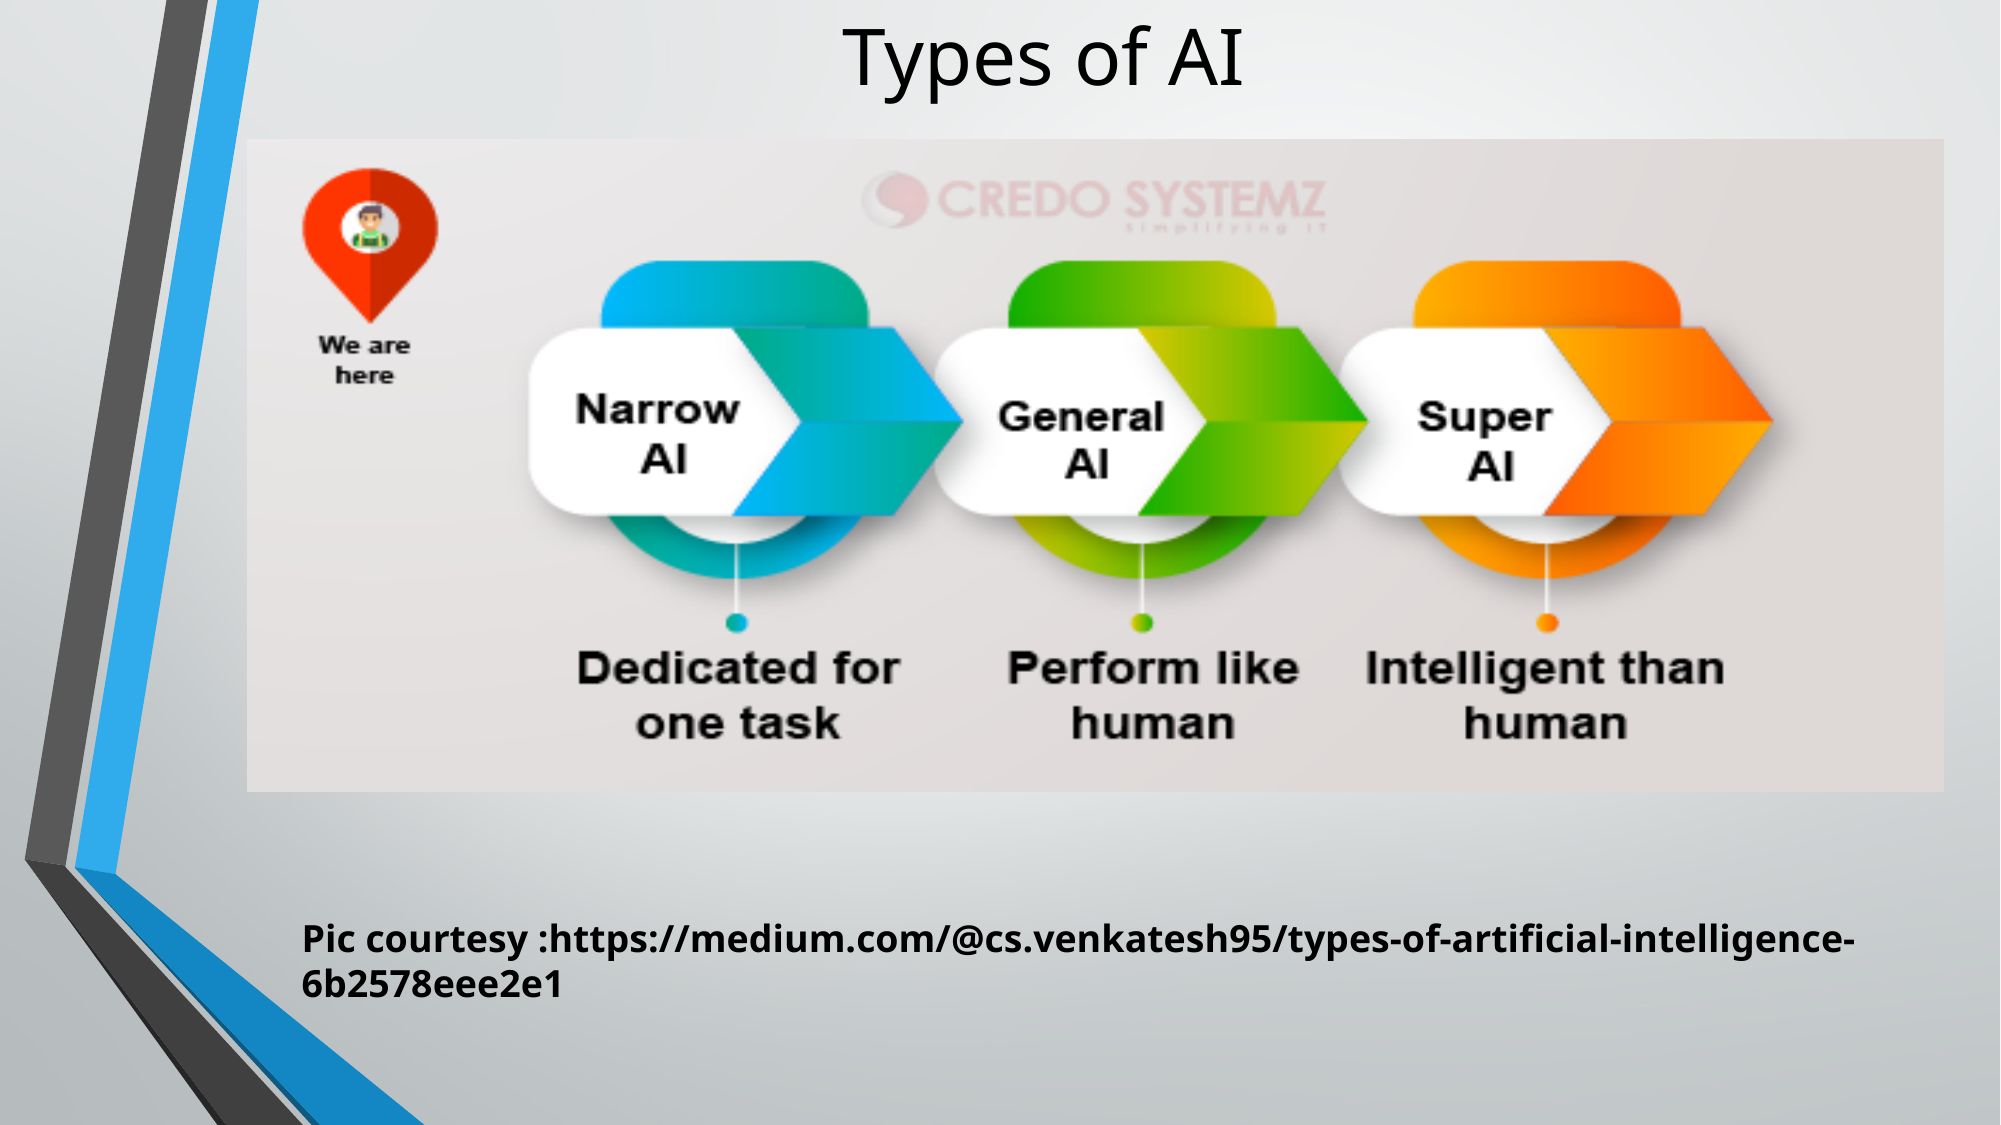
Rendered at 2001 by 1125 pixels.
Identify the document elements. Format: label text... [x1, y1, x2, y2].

title Types of AI [222, 0, 1866, 110]
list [246, 139, 1944, 792]
text_box Pic courtesy :https://medium.com/@cs.venkatesh95/types-of-artificial-intelligence-6b2578eee2e1 [286, 907, 2000, 1013]
